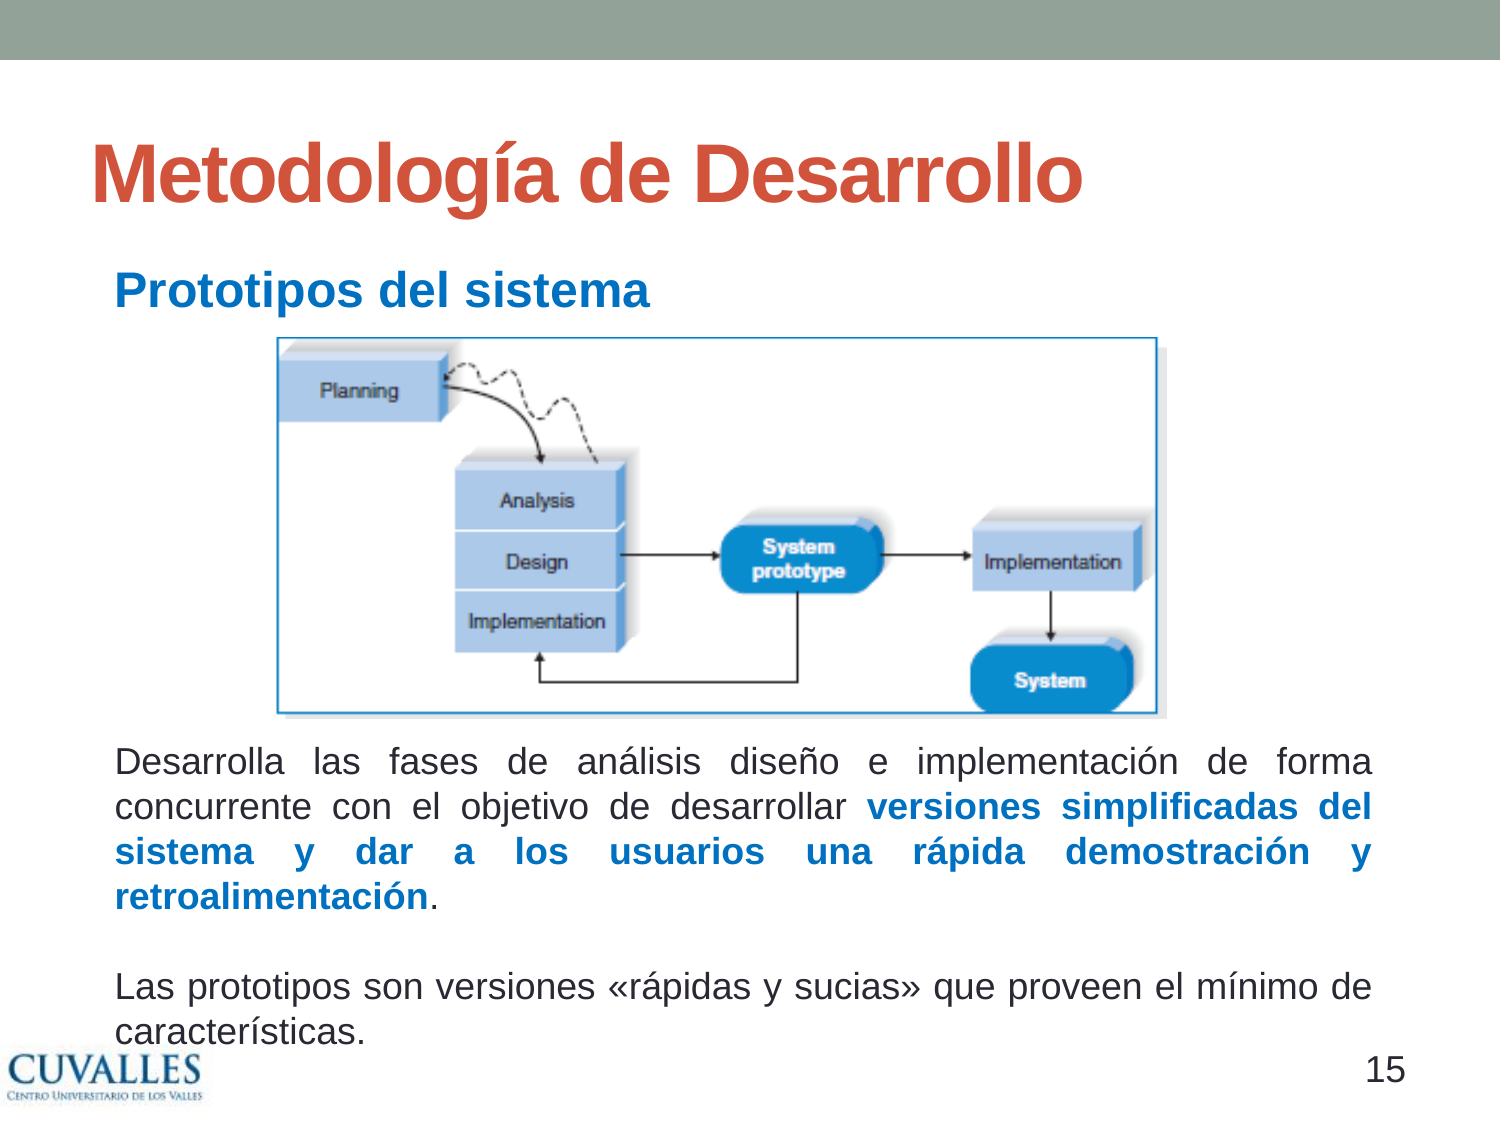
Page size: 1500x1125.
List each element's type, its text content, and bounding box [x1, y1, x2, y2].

picture [274, 337, 1168, 719]
slide_number 14 [1350, 1037, 1500, 1092]
picture [0, 1037, 99, 1113]
text_box Prototipos del sistema Desarrolla las fases de análisis diseño e implementación de forma concurrente con el objetivo de desarrollar versiones simplificadas del sistema y dar a los usuarios una rápida demostración y retroalimentación. Las prototipos son versiones «rápidas y sucias» que proveen el mínimo de características. [99, 249, 1388, 1120]
title Metodología de Desarrollo [75, 87, 1425, 250]
